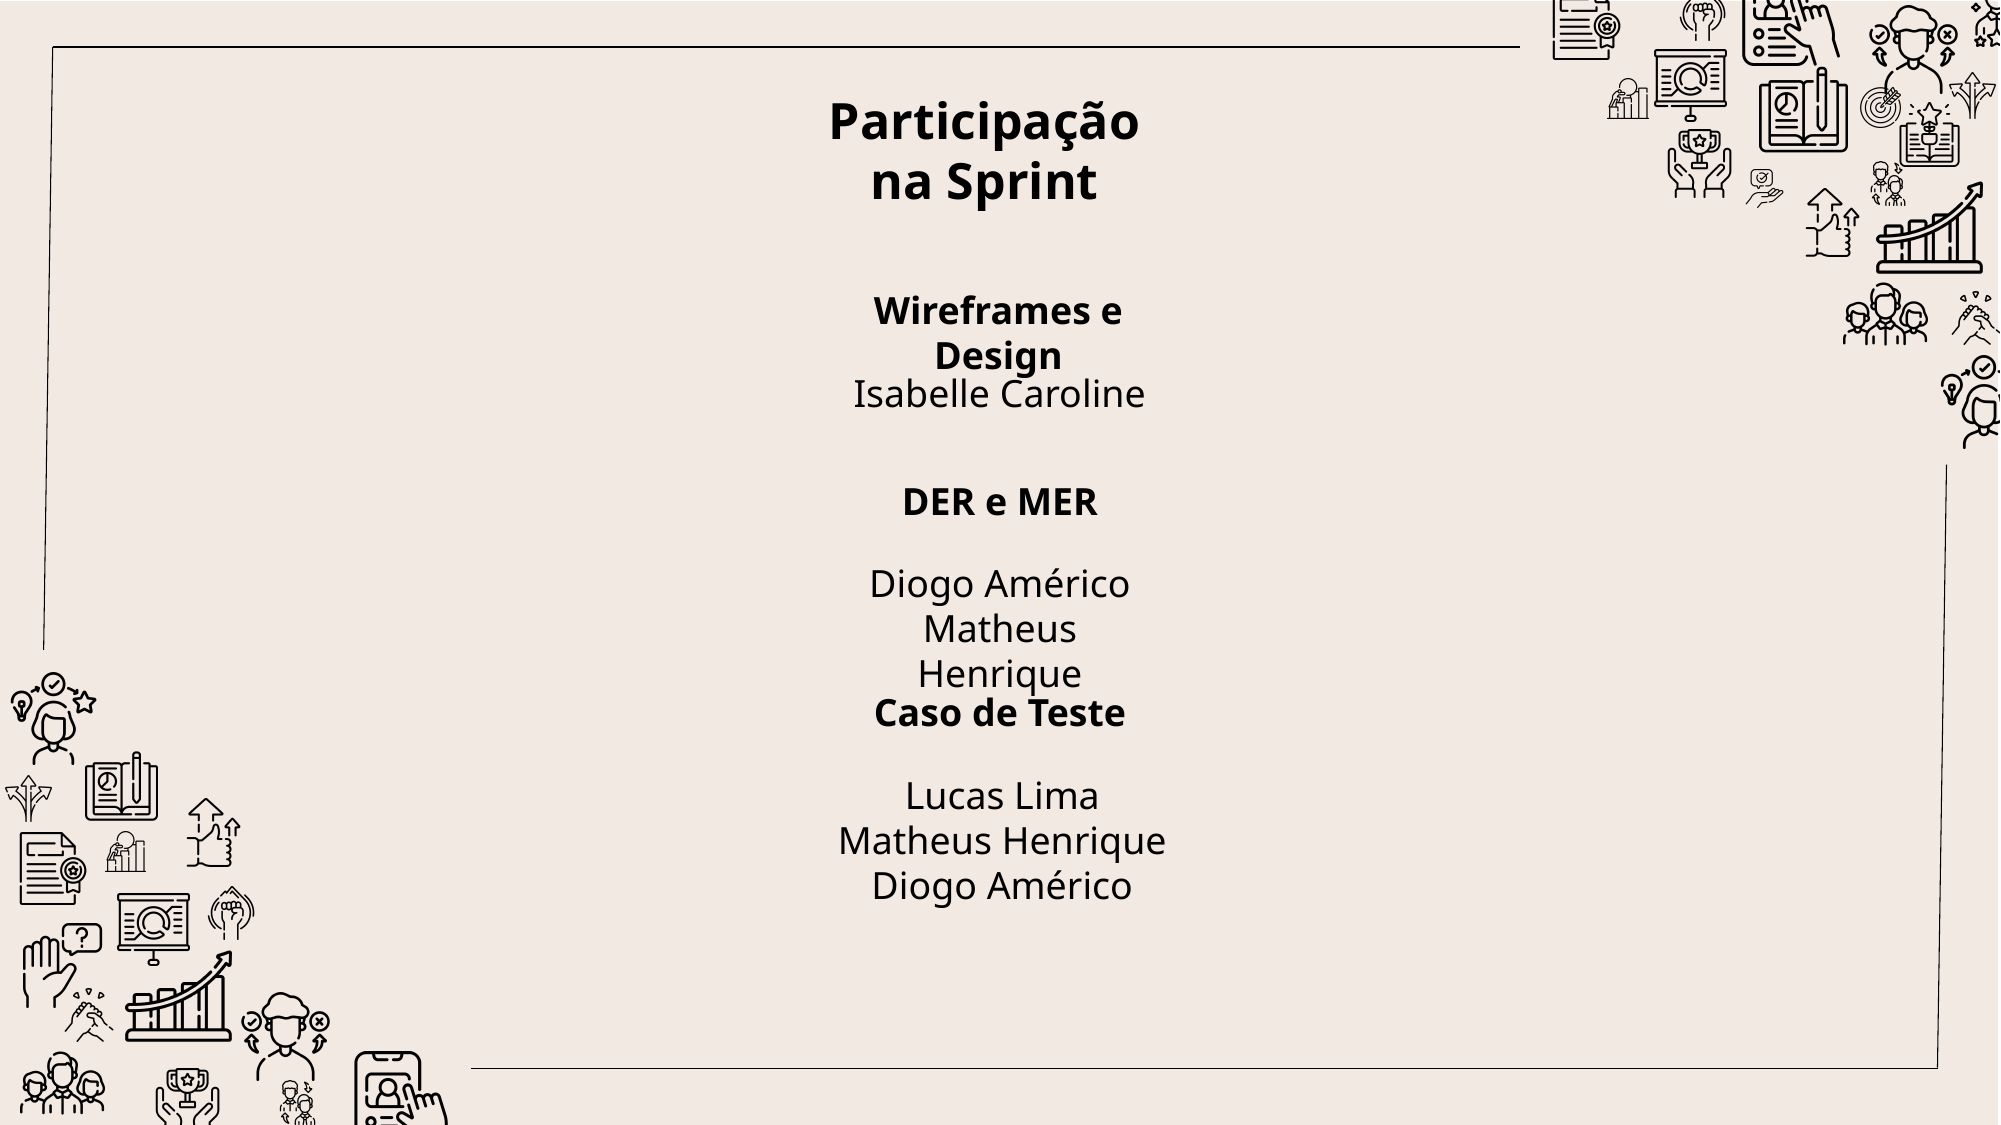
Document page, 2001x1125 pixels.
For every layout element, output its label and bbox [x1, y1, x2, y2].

picture [0, 0, 2000, 1125]
text_box [43, 46, 53, 650]
text_box [1937, 464, 1947, 1068]
